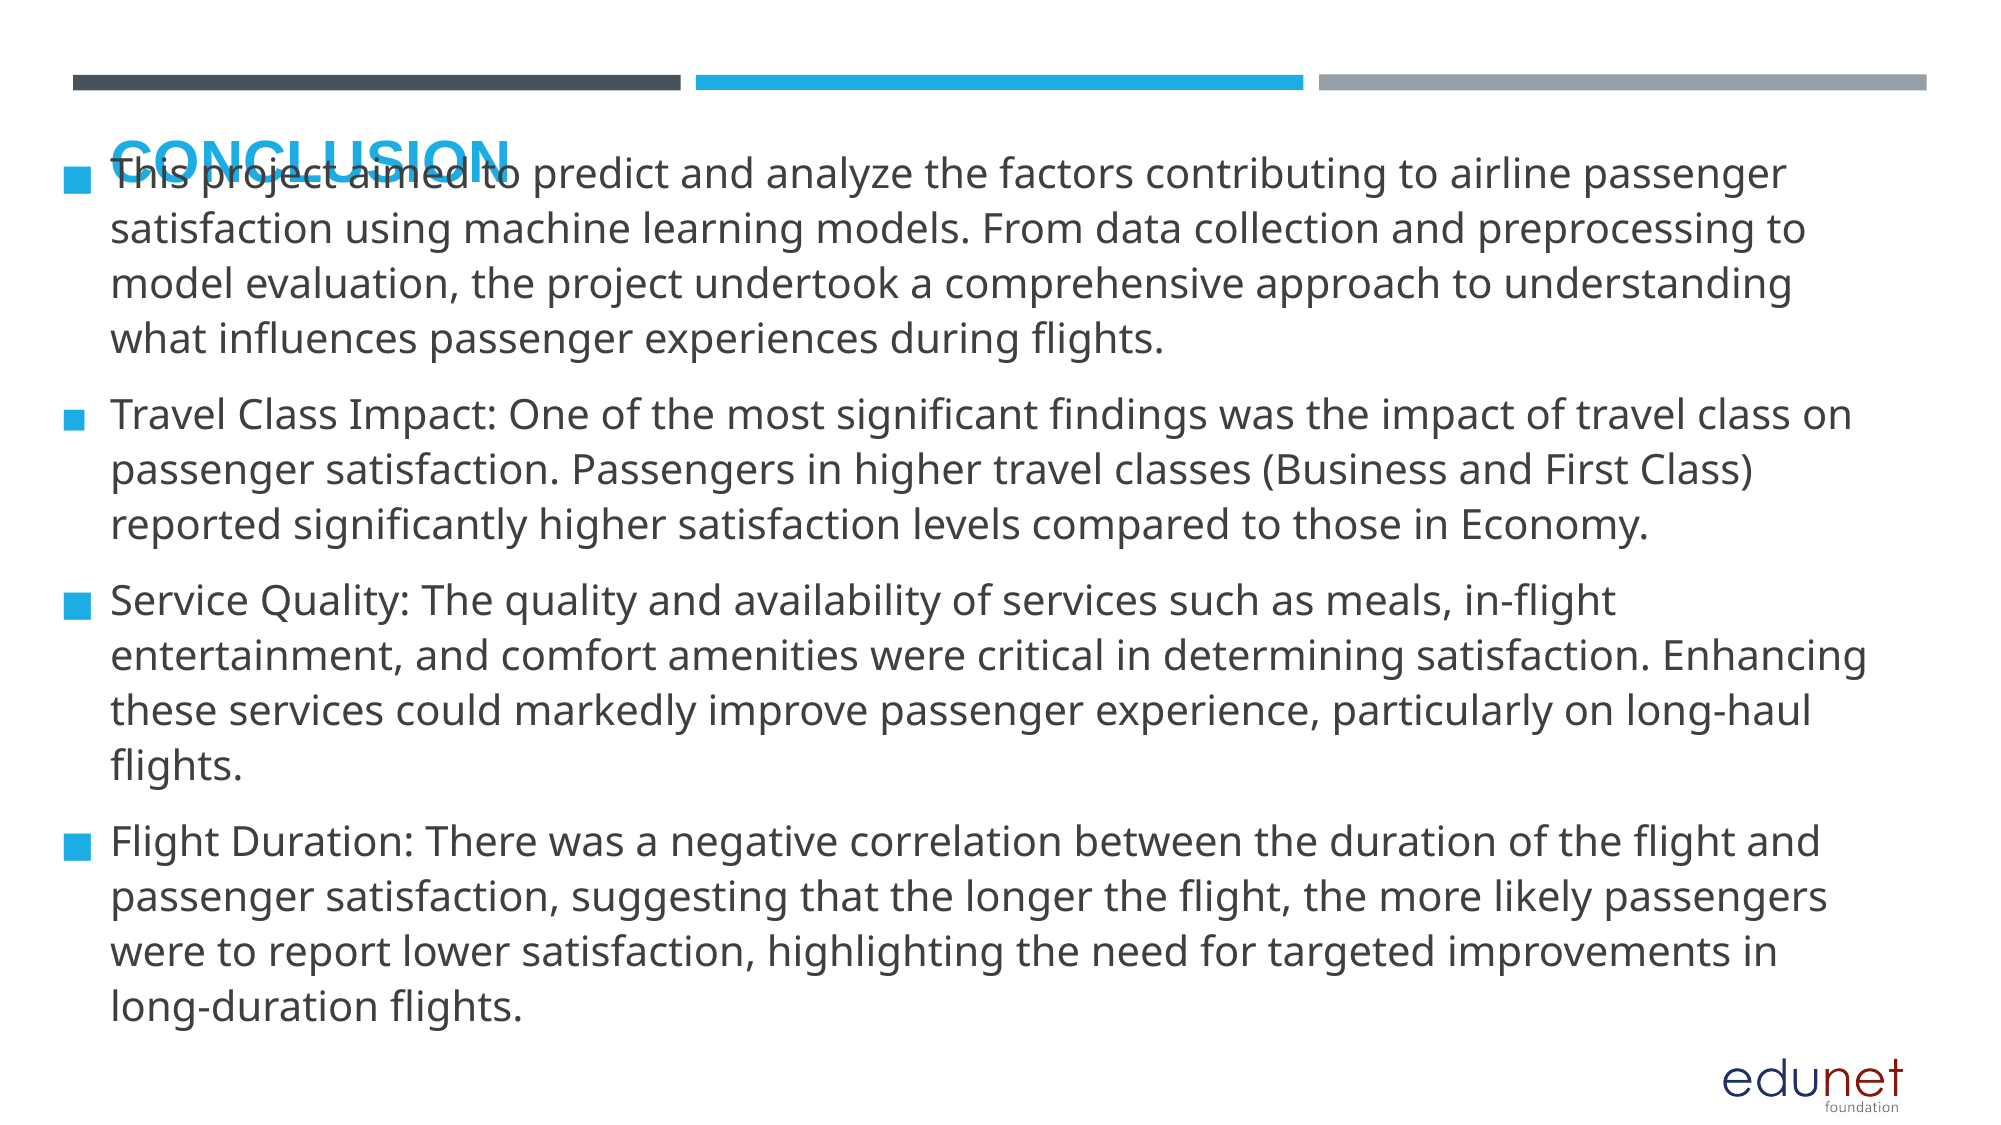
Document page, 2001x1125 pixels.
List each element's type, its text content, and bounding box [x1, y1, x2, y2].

list This project aimed to predict and analyze the factors contributing to airline passenger satisfaction using machine learning models. From data collection and preprocessing to model evaluation, the project undertook a comprehensive approach to understanding what influences passenger experiences during flights. Travel Class Impact: One of the most significant findings was the impact of travel class on passenger satisfaction. Passengers in higher travel classes (Business and First Class) reported significantly higher satisfaction levels compared to those in Economy. Service Quality: The quality and availability of services such as meals, in-flight entertainment, and comfort amenities were critical in determining satisfaction. Enhancing these services could markedly improve passenger experience, particularly on long-haul flights. Flight Duration: There was a negative correlation between the duration of the flight and passenger satisfaction, suggesting that the longer the flight, the more likely passengers were to report lower satisfaction, highlighting the need for targeted improvements in long-duration flights. [45, 167, 1905, 1080]
title CONCLUSION [95, 115, 1905, 167]
picture [1719, 1080, 1905, 1116]
